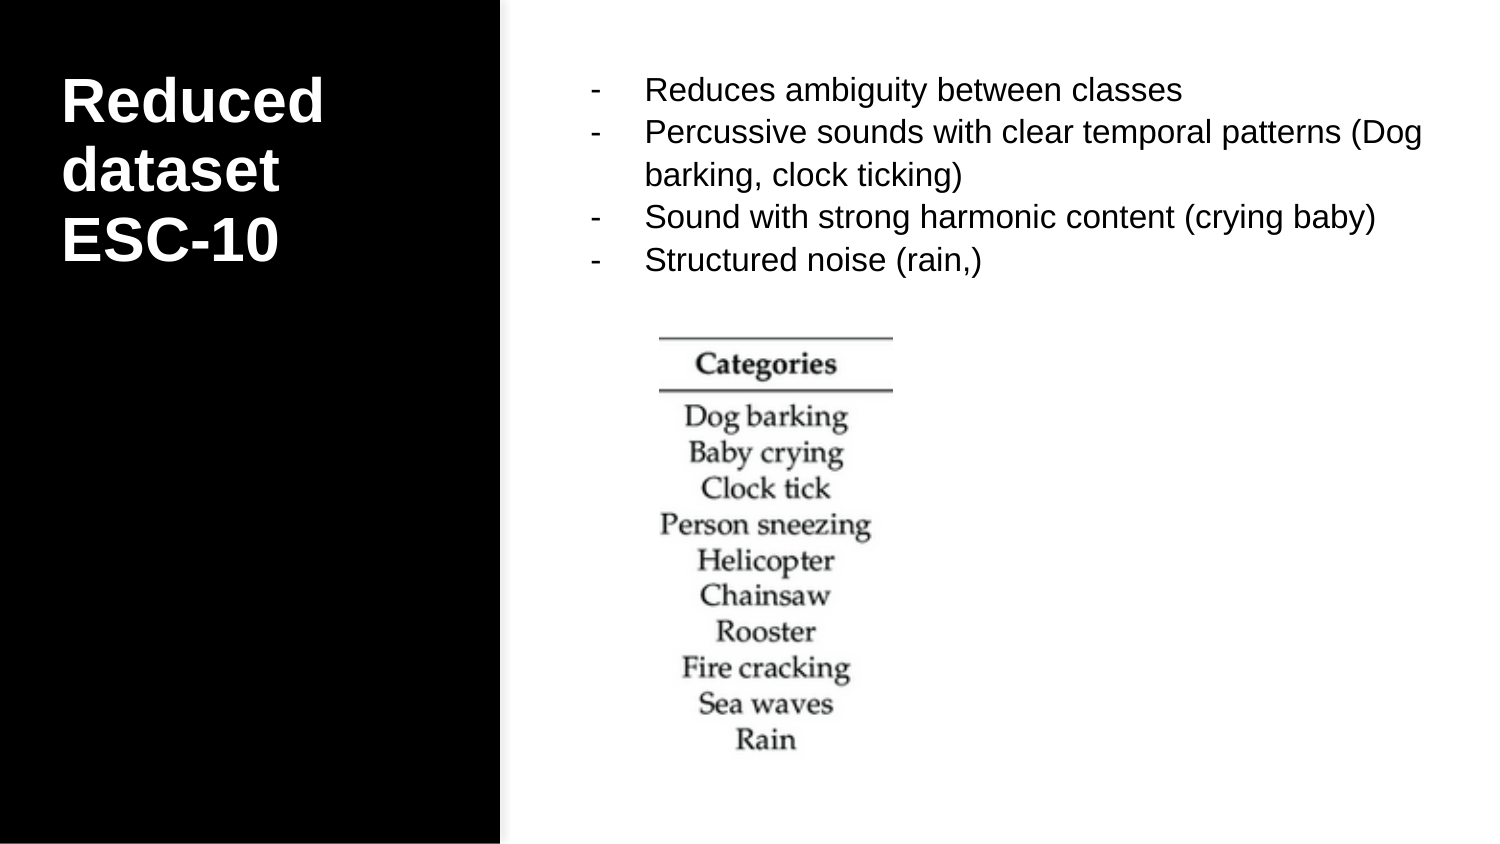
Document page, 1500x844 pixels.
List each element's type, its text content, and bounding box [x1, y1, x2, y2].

title Reduced dataset ESC-10 [46, 50, 454, 751]
list Reduces ambiguity between classes Percussive sounds with clear temporal patterns (Dog barking, clock ticking) Sound with strong harmonic content (crying baby) Structured noise (rain,) [554, 50, 1449, 518]
picture [659, 336, 893, 782]
